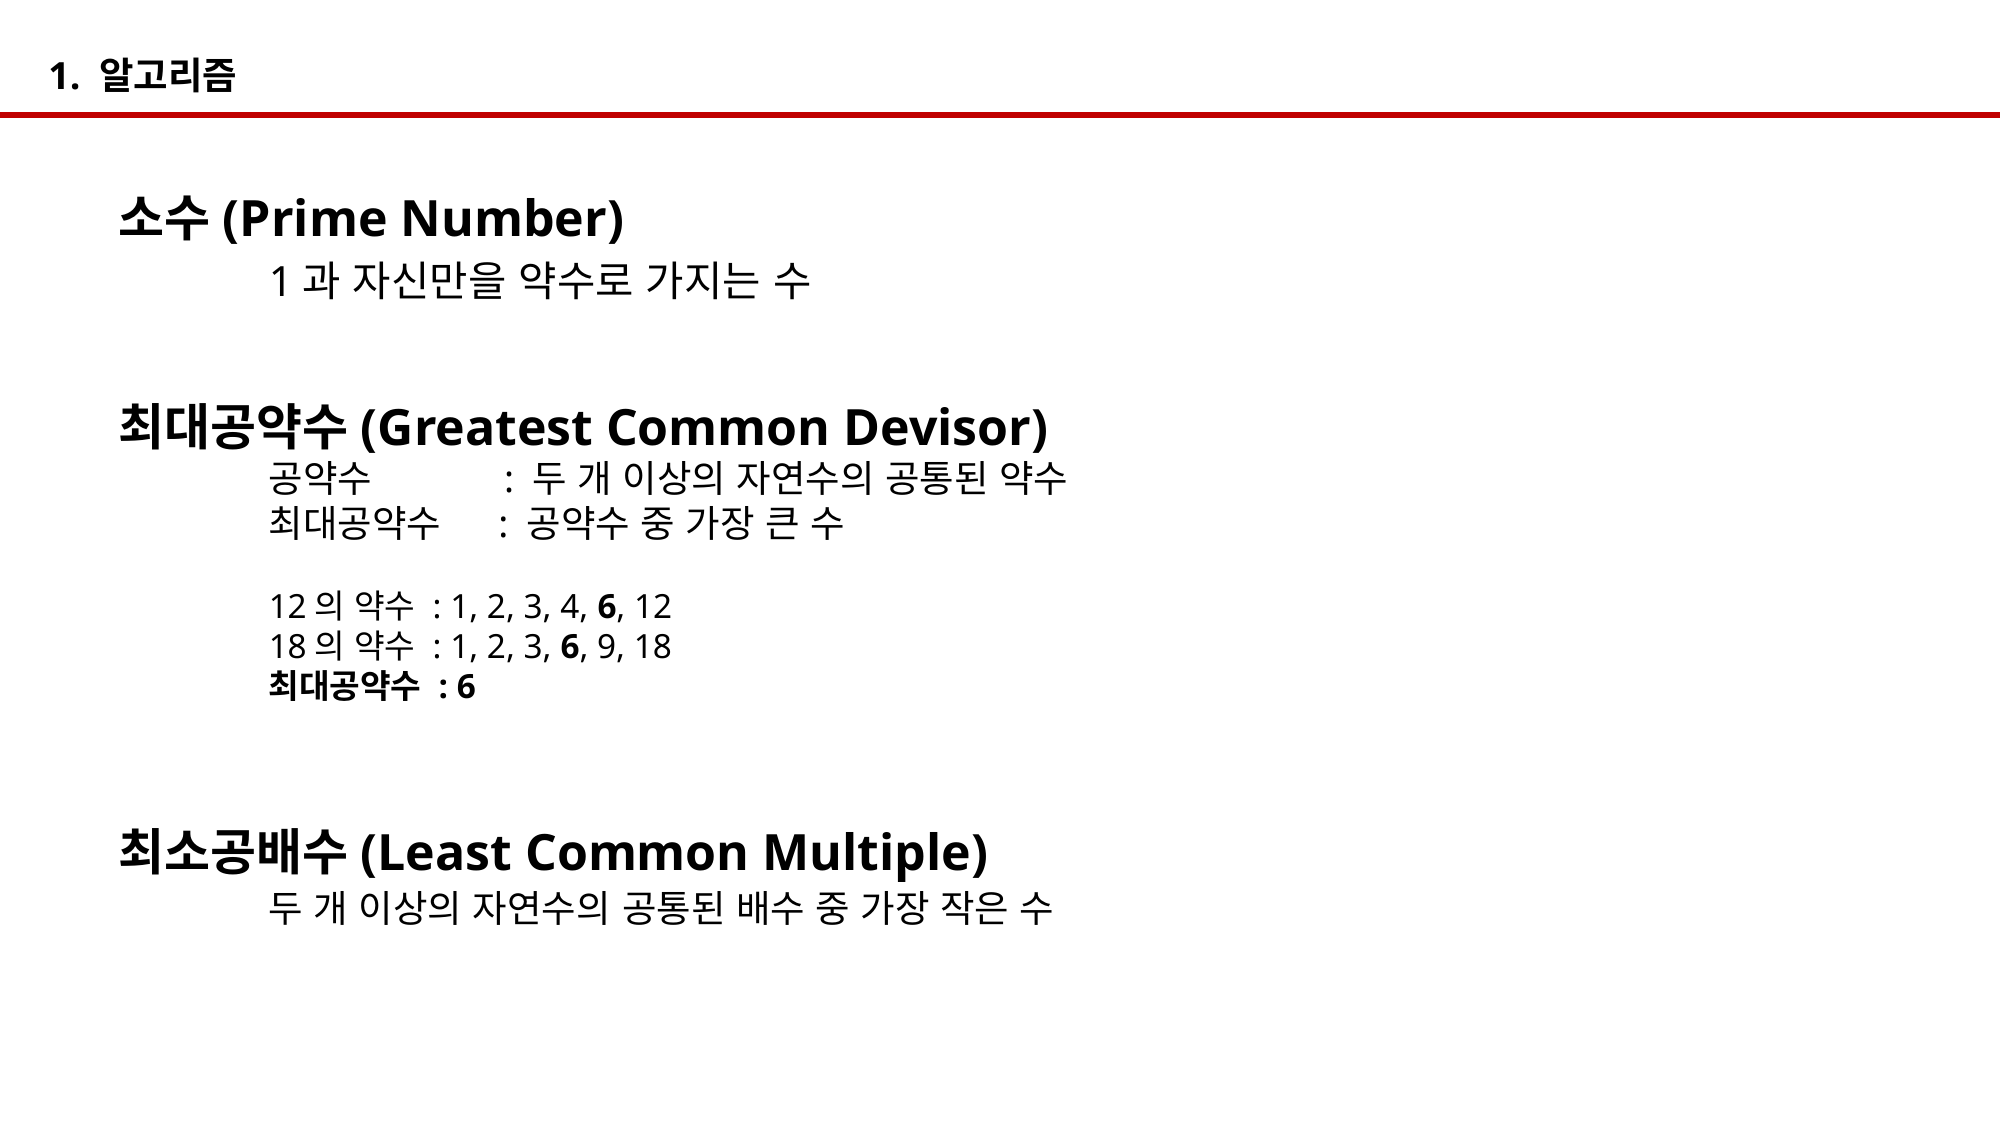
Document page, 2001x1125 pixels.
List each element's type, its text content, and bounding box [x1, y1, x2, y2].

text_box 소수(Prime Number) 1과 자신만을 약수로 가지는 수 [103, 179, 1939, 315]
text_box 최소공배수(Least Common Multiple) 두 개 이상의 자연수의 공통된 배수 중 가장 작은 수 [103, 813, 1939, 939]
text_box 1. 알고리즘 [33, 44, 446, 105]
text_box 최대공약수(Greatest Common Devisor) 공약수 : 두 개 이상의 자연수의 공통된 약수 최대공약수 : 공약수 중 가장 큰 수 12의 약수 : 1, 2, 3, 4, 6, 12 18의 약수 : 1, 2, 3, 6, 9, 18 최대공약수 : 6 [103, 387, 1939, 713]
